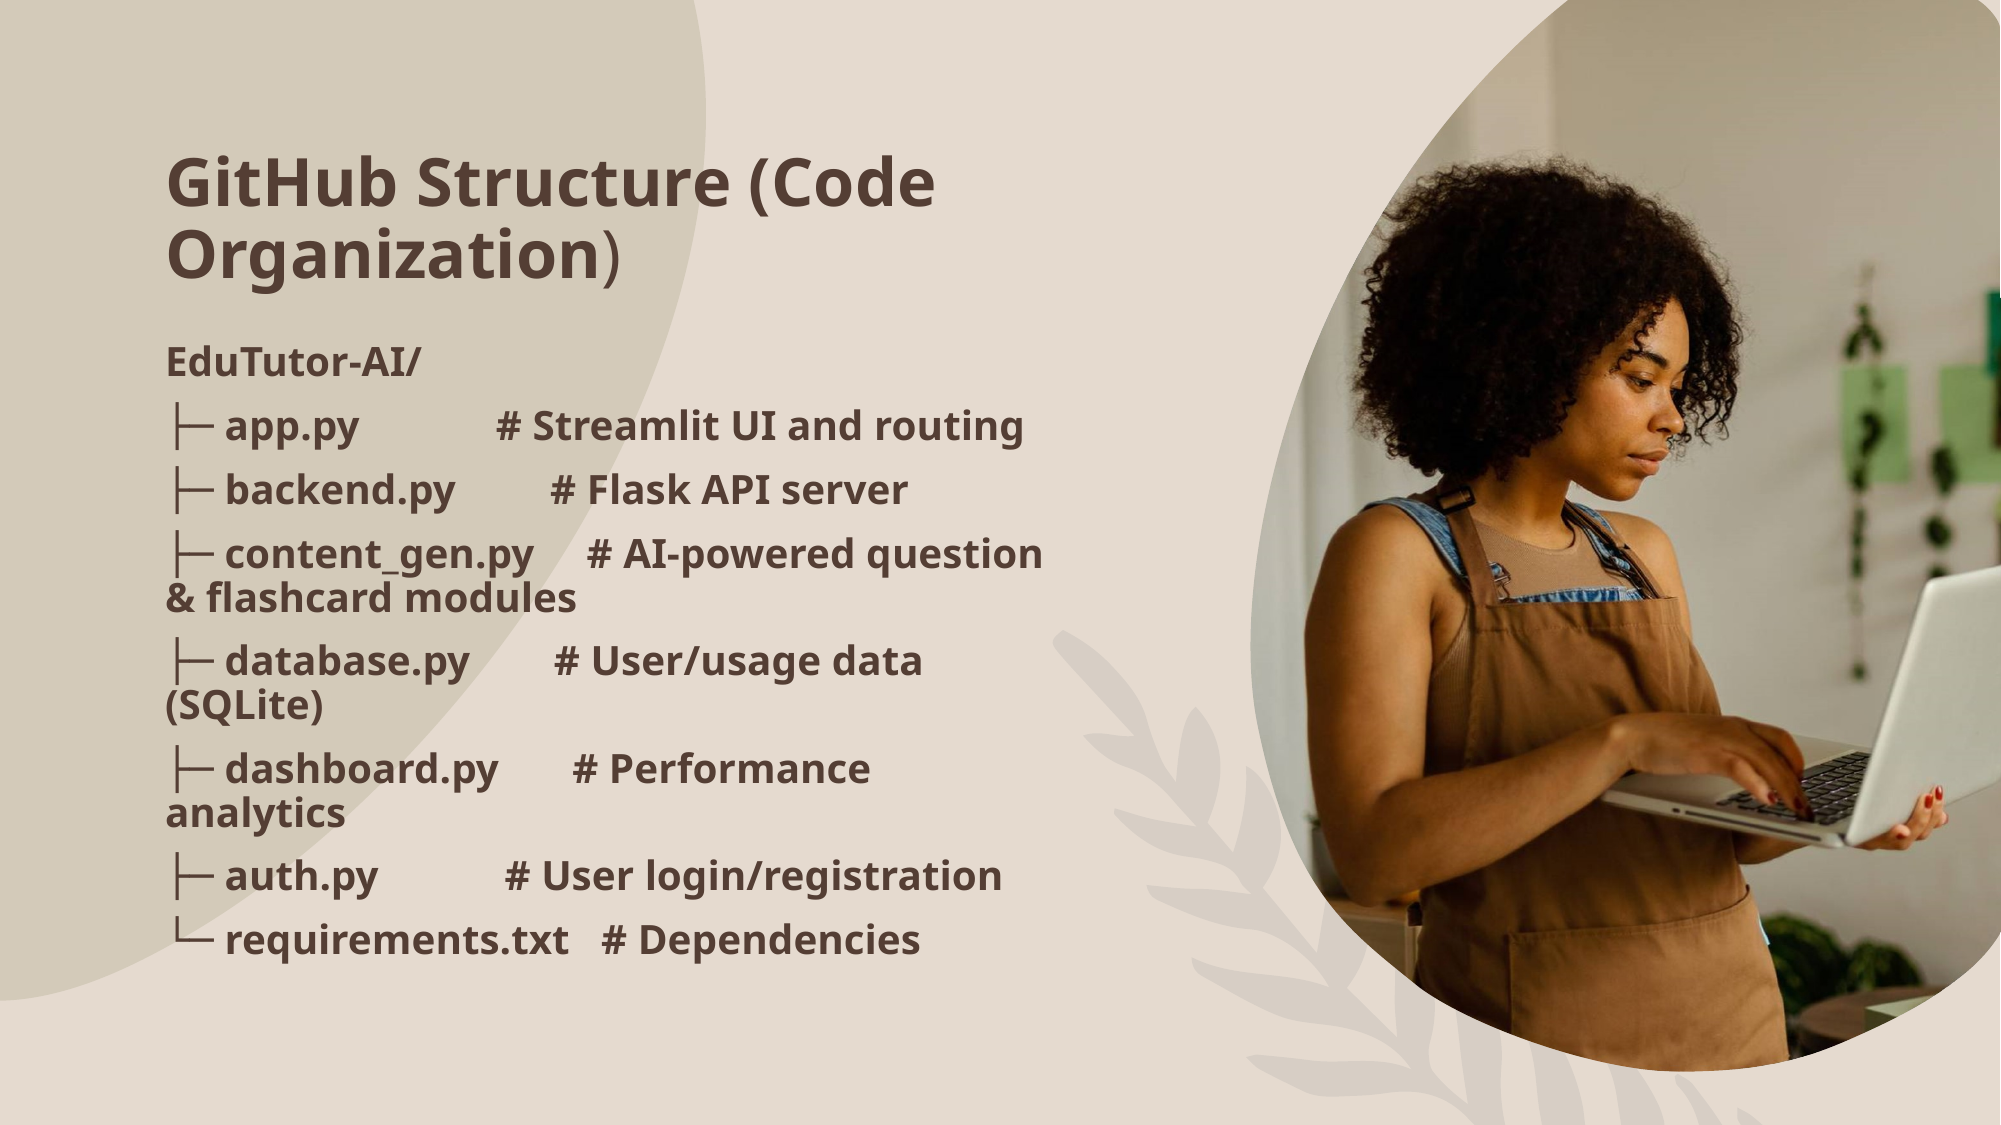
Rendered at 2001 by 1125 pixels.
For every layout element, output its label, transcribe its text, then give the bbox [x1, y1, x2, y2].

picture [1250, 0, 2001, 1072]
title GitHub Structure (Code Organization) [150, 149, 1250, 300]
list EduTutor-AI/ ├─ app.py # Streamlit UI and routing ├─ backend.py # Flask API server ├─ content_gen.py # AI-powered question & flashcard modules ├─ database.py # User/usage data (SQLite) ├─ dashboard.py # Performance analytics ├─ auth.py # User login/registration └─ requirements.txt # Dependencies [150, 334, 1077, 975]
